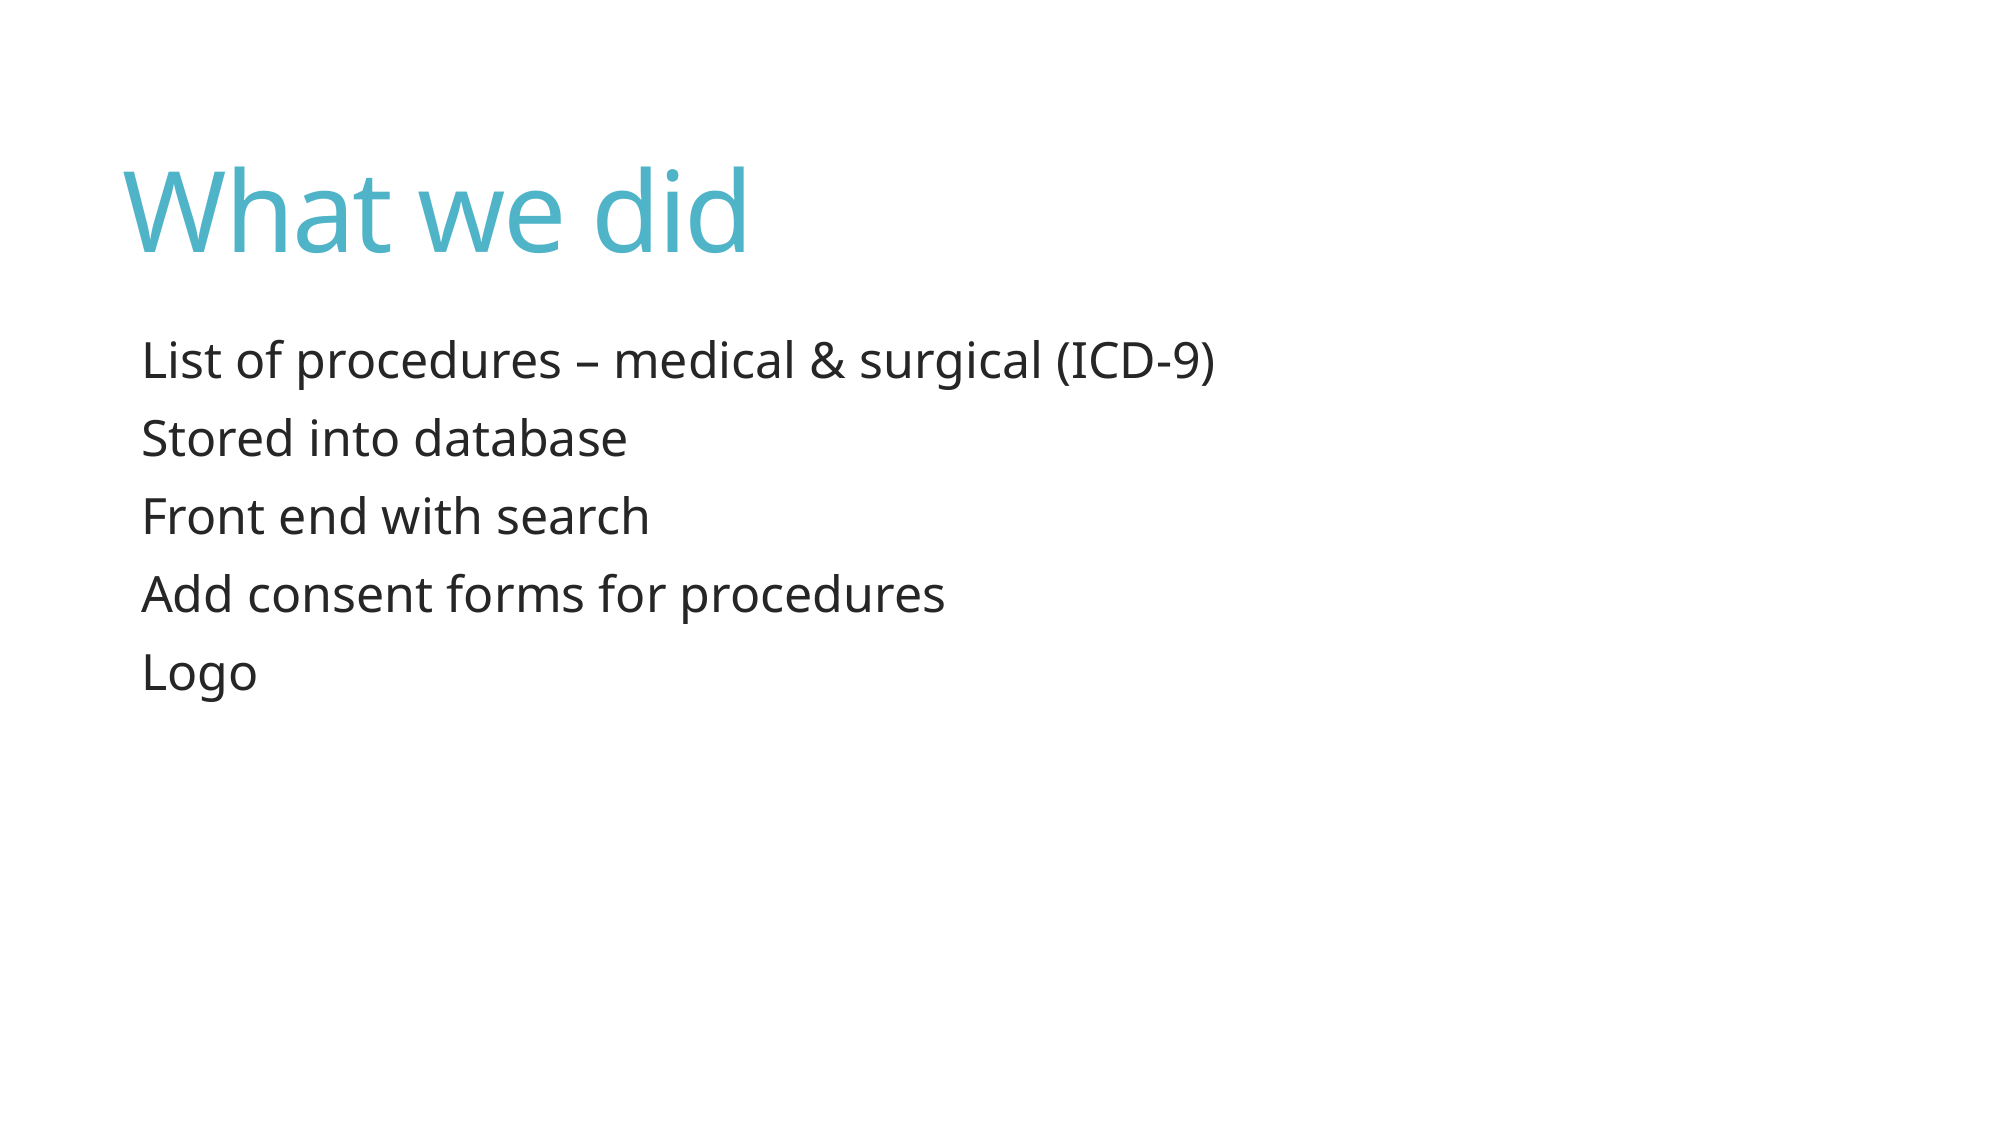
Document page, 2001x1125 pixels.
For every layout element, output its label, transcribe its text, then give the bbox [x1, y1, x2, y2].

title What we did [107, 81, 1875, 354]
list List of procedures – medical & surgical (ICD-9) Stored into database Front end with search Add consent forms for procedures Logo [111, 329, 1876, 948]
